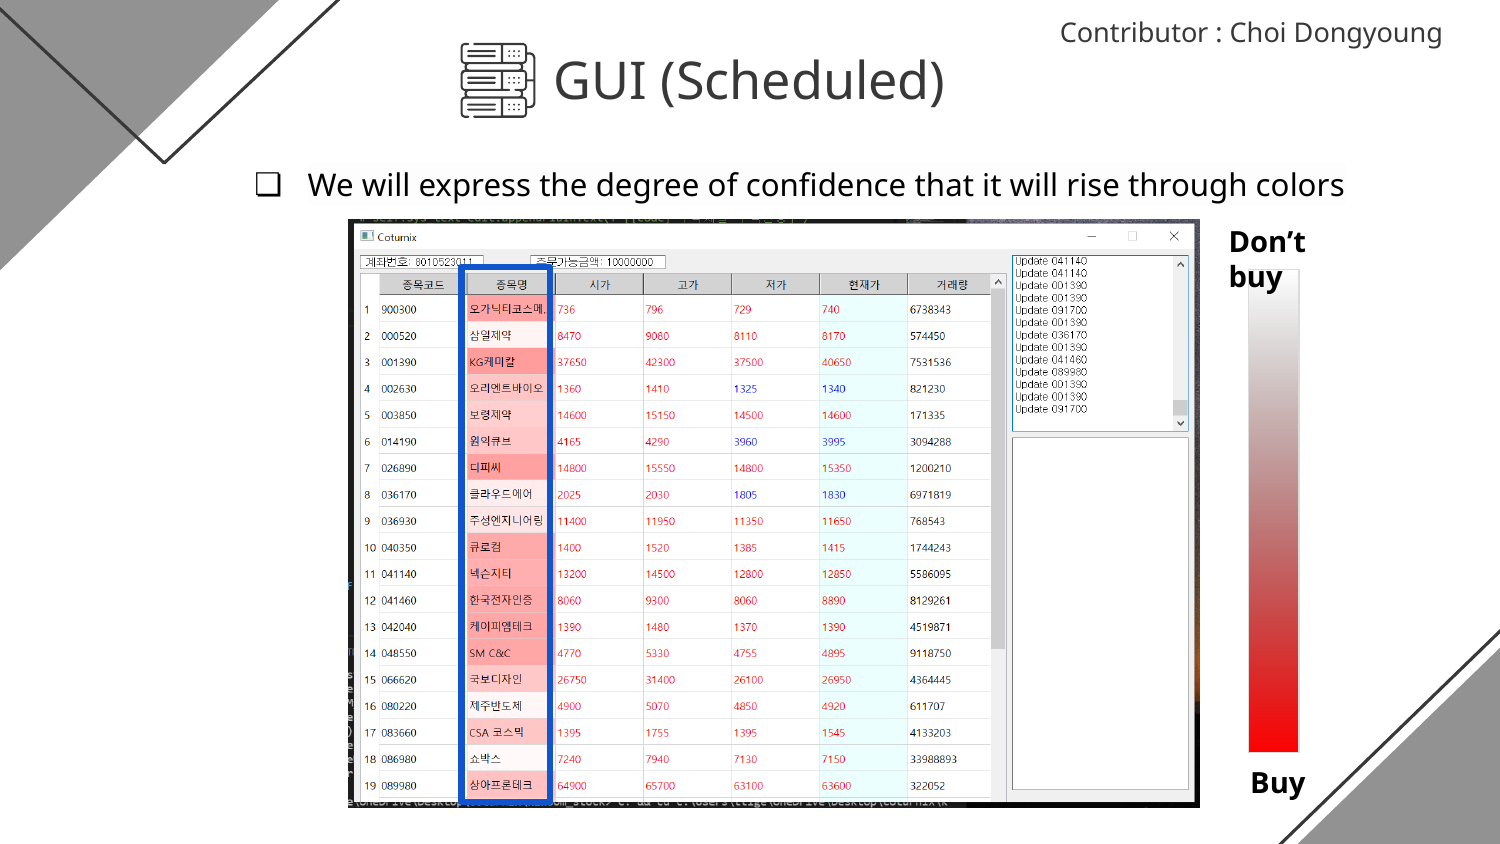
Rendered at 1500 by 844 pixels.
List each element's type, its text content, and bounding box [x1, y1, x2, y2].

text_box Buy [1235, 749, 1362, 815]
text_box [460, 42, 536, 119]
text_box We will express the degree of confidence that it will rise through colors [217, 146, 1406, 218]
text_box Contributor : Choi Dongyoung [1003, 0, 1500, 52]
text_box Don’t buy [1213, 208, 1384, 309]
text_box [1248, 309, 1299, 749]
text_box GUI (Scheduled) [0, 32, 1500, 147]
picture [347, 219, 1200, 809]
